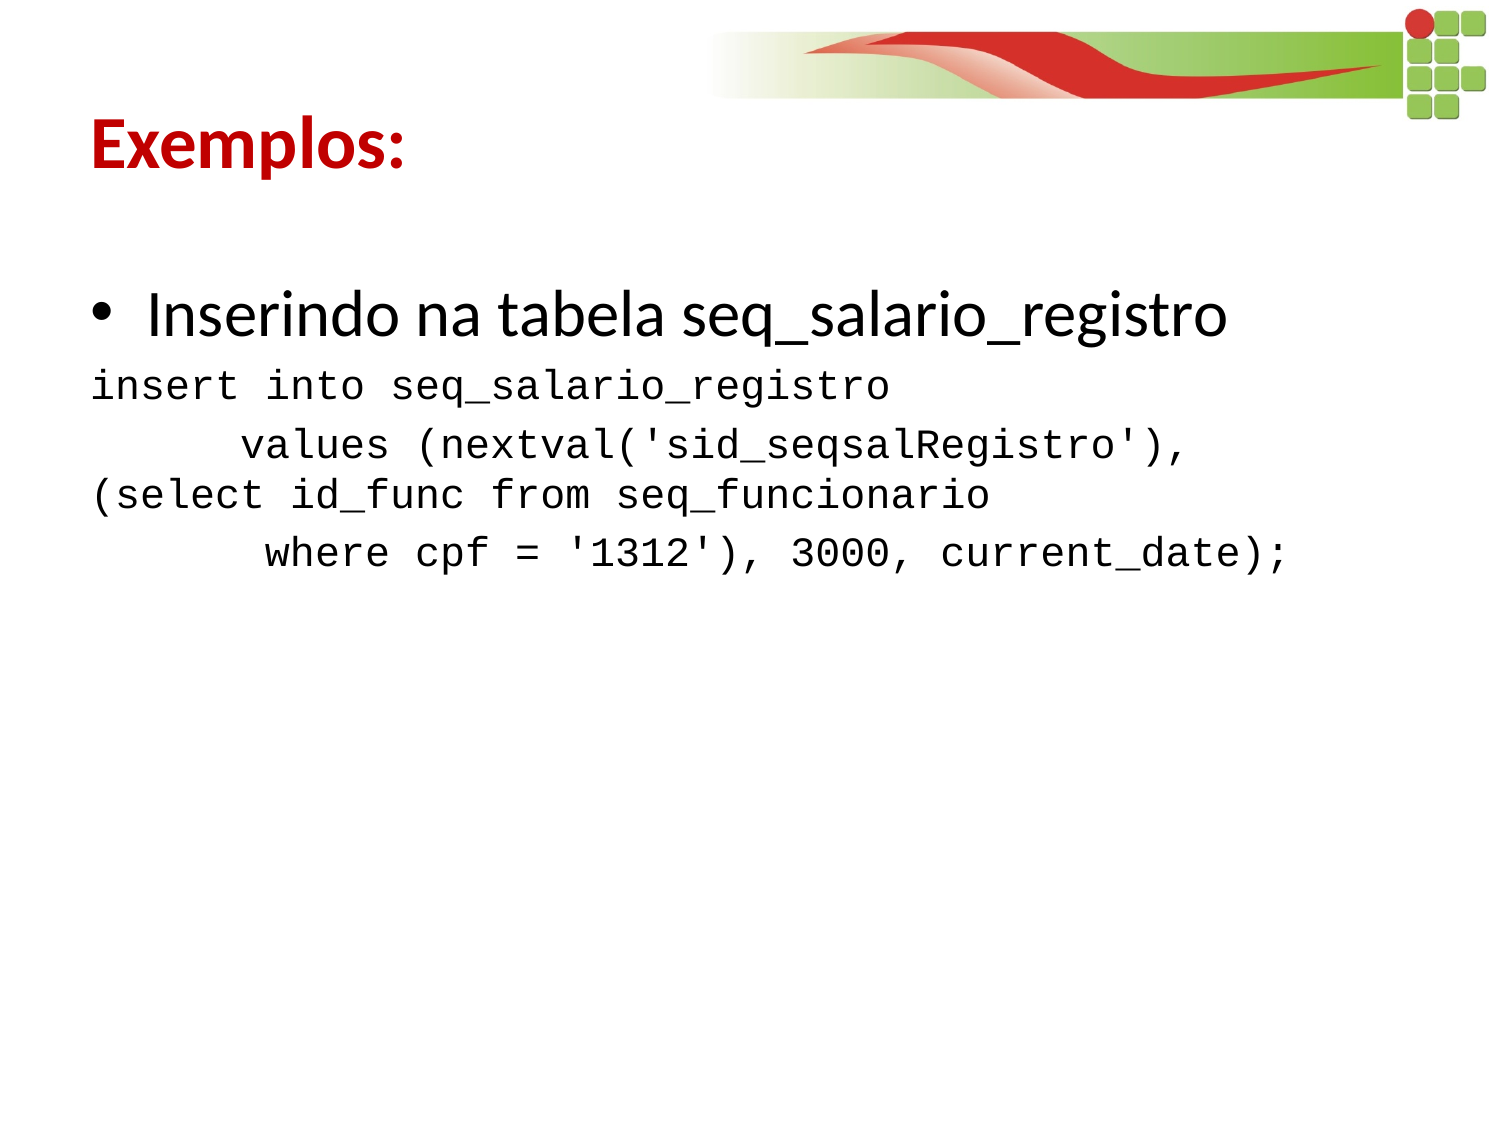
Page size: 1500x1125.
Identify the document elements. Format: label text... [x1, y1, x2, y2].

picture [703, 6, 1489, 122]
list Inserindo na tabela seq_salario_registro insert into seq_salario_registro values (nextval('sid_seqsalRegistro'), (select id_func from seq_funcionario where cpf = '1312'), 3000, current_date); [75, 262, 1425, 1005]
title Exemplos: [75, 45, 1425, 233]
